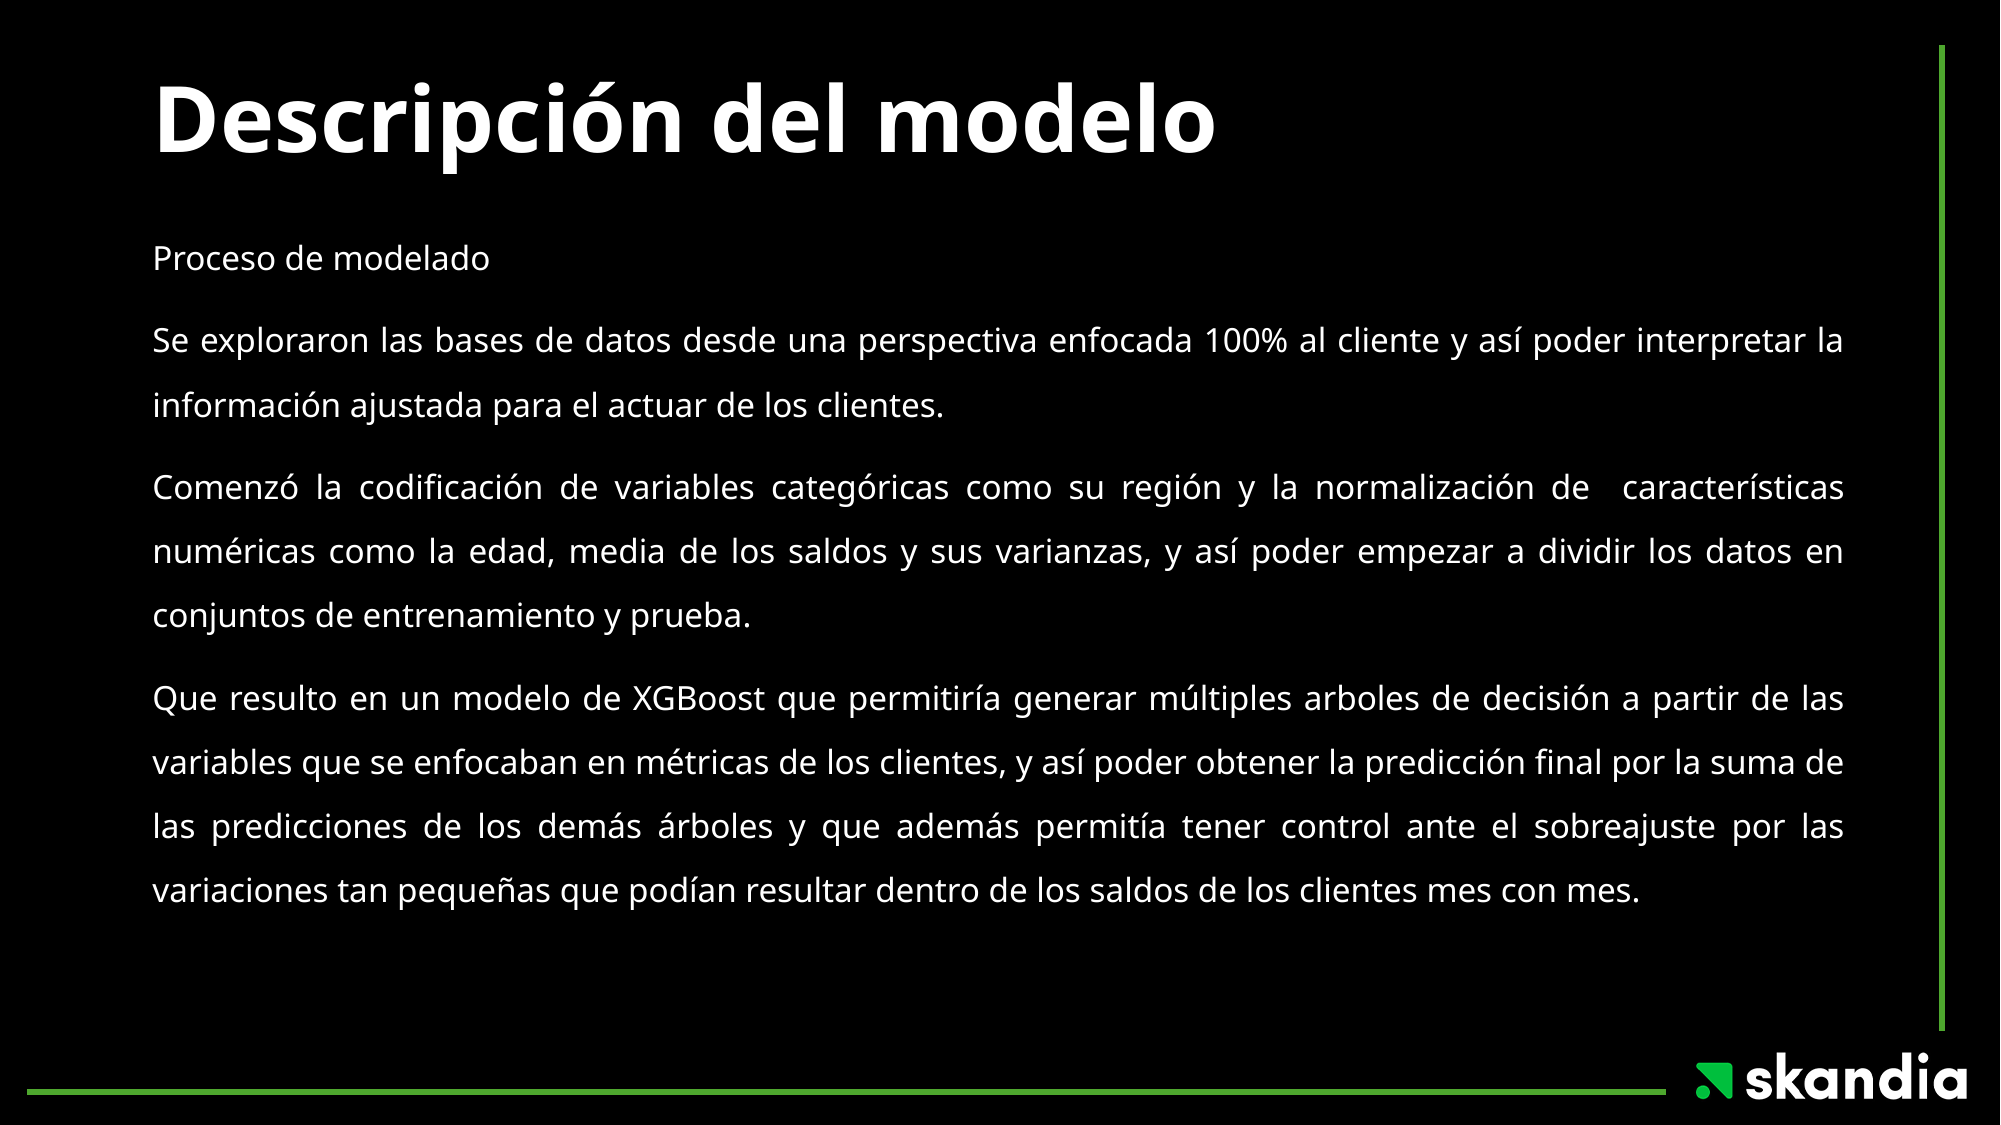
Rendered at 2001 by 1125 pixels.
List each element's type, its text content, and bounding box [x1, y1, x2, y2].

title Descripción del modelo [137, 13, 1863, 205]
list Proceso de modelado Se exploraron las bases de datos desde una perspectiva enfocada 100% al cliente y así poder interpretar la información ajustada para el actuar de los clientes. Comenzó la codificación de variables categóricas como su región y la normalización de características numéricas como la edad, media de los saldos y sus varianzas, y así poder empezar a dividir los datos en conjuntos de entrenamiento y prueba. Que resulto en un modelo de XGBoost que permitiría generar múltiples arboles de decisión a partir de las variables que se enfocaban en métricas de los clientes, y así poder obtener la predicción final por la suma de las predicciones de los demás árboles y que además permitía tener control ante el sobreajuste por las variaciones tan pequeñas que podían resultar dentro de los saldos de los clientes mes con mes. [137, 205, 1863, 920]
picture [1685, 1044, 1986, 1112]
